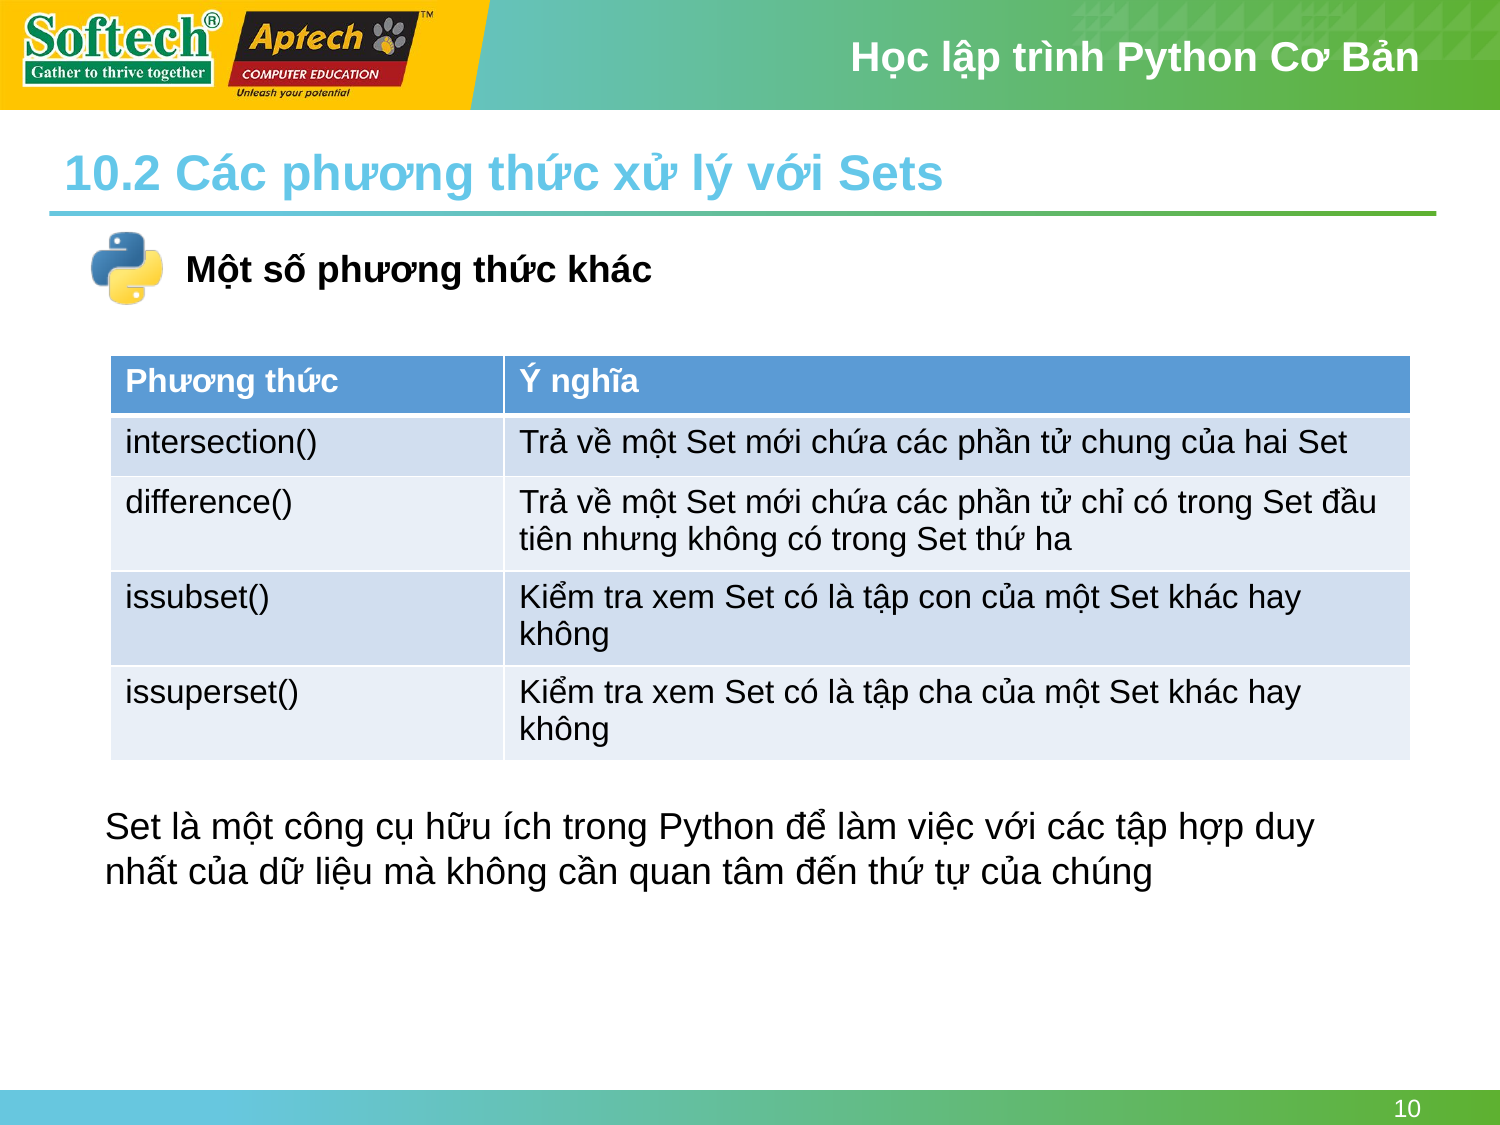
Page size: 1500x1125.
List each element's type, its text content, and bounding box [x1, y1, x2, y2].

list 10.2 Các phương thức xử lý với Sets [49, 139, 1437, 210]
text_box Một số phương thức khác [170, 237, 1227, 298]
picture [1190, 53, 1198, 60]
table_cell Trả về một Set mới chứa các phần tử chung của hai Set [505, 418, 1410, 476]
table_cell intersection() [111, 418, 503, 476]
table_cell issuperset() [111, 667, 503, 760]
picture [0, 0, 437, 110]
picture [1307, 53, 1317, 60]
table_cell Kiểm tra xem Set có là tập con của một Set khác hay không [505, 572, 1410, 665]
picture [1088, 53, 1096, 60]
picture [90, 231, 164, 306]
picture [1241, 53, 1249, 60]
table_cell issubset() [111, 572, 503, 665]
picture [1403, 53, 1411, 60]
table_cell Kiểm tra xem Set có là tập cha của một Set khác hay không [505, 667, 1410, 760]
picture [1350, 47, 1361, 54]
table_cell difference() [111, 477, 503, 570]
picture [1070, 0, 1500, 60]
picture [1125, 47, 1136, 56]
table_header Ý nghĩa [505, 356, 1410, 413]
table_cell Trả về một Set mới chứa các phần tử chỉ có trong Set đầu tiên nhưng không có trong Set thứ ha [505, 477, 1410, 570]
slide_number 10 [1299, 1090, 1437, 1125]
text_box Set là một công cụ hữu ích trong Python để làm việc với các tập hợp duy nhất của dữ liệu mà không cần quan tâm đến thứ tự của chúng [90, 794, 1339, 900]
table_header Phương thức [111, 356, 503, 413]
picture [1215, 53, 1225, 60]
